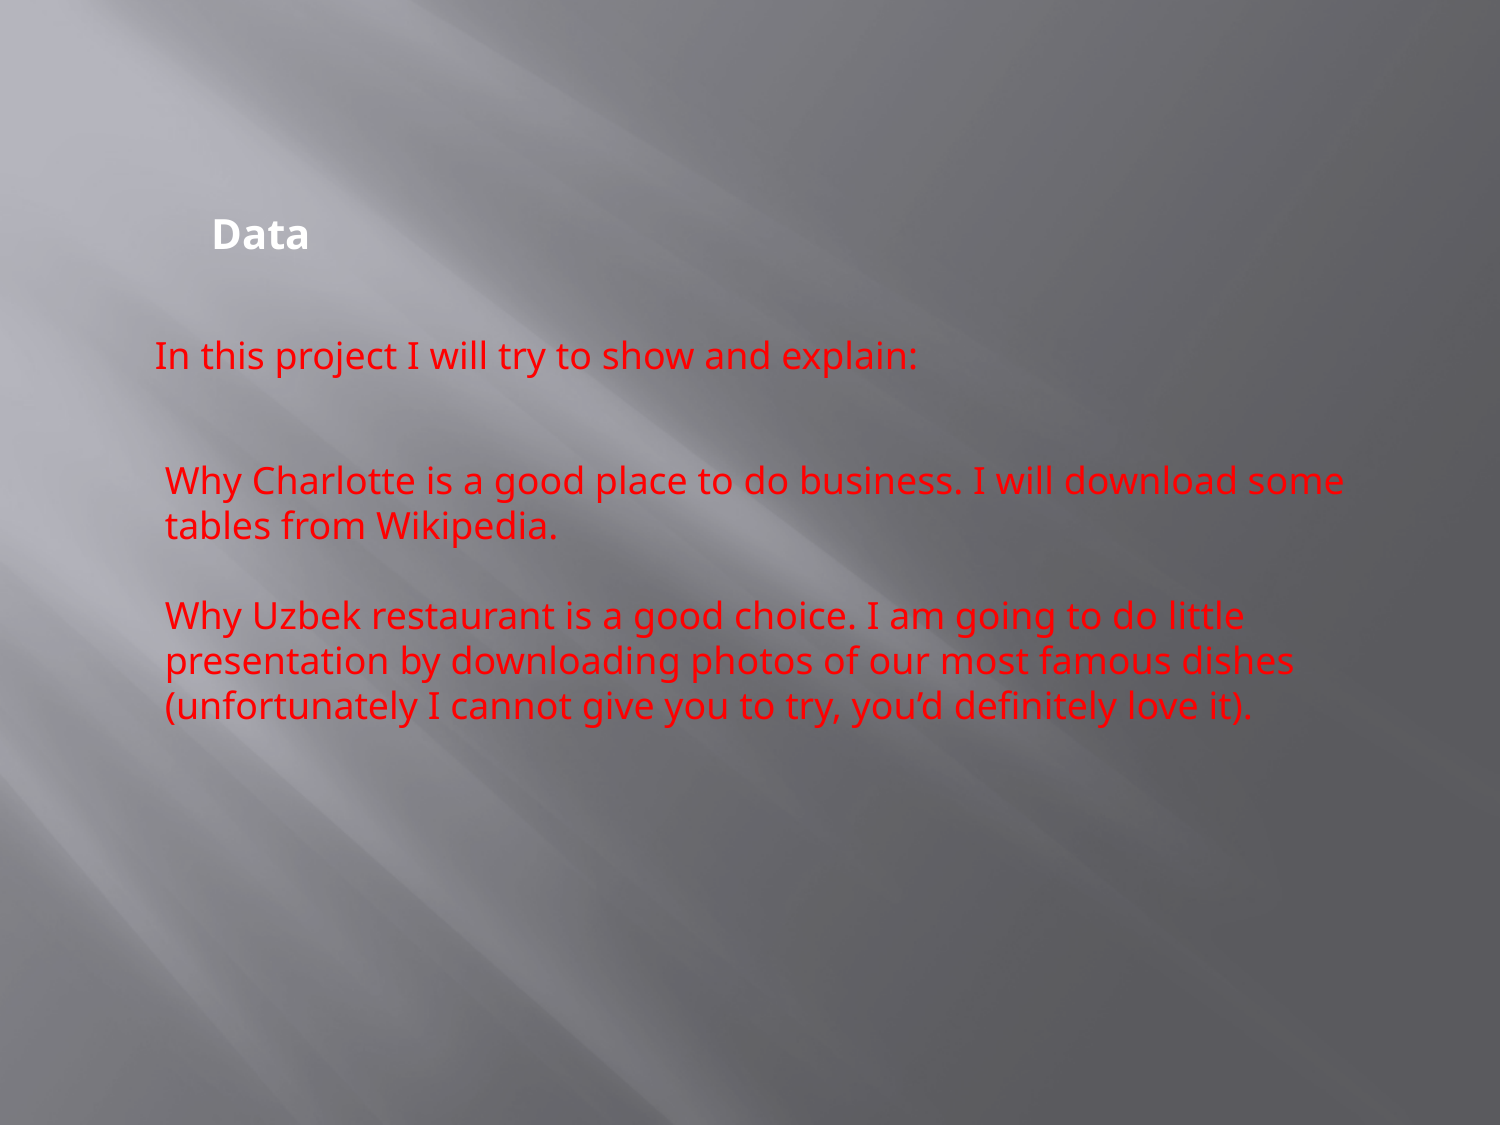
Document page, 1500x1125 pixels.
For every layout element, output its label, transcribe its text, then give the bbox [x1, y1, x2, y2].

text_box Data [196, 200, 326, 265]
text_box Why Charlotte is a good place to do business. I will download some tables from Wikipedia. Why Uzbek restaurant is a good choice. I am going to do little presentation by downloading photos of our most famous dishes (unfortunately I cannot give you to try, you’d definitely love it). [150, 449, 1400, 735]
text_box In this project I will try to show and explain: [139, 324, 934, 385]
